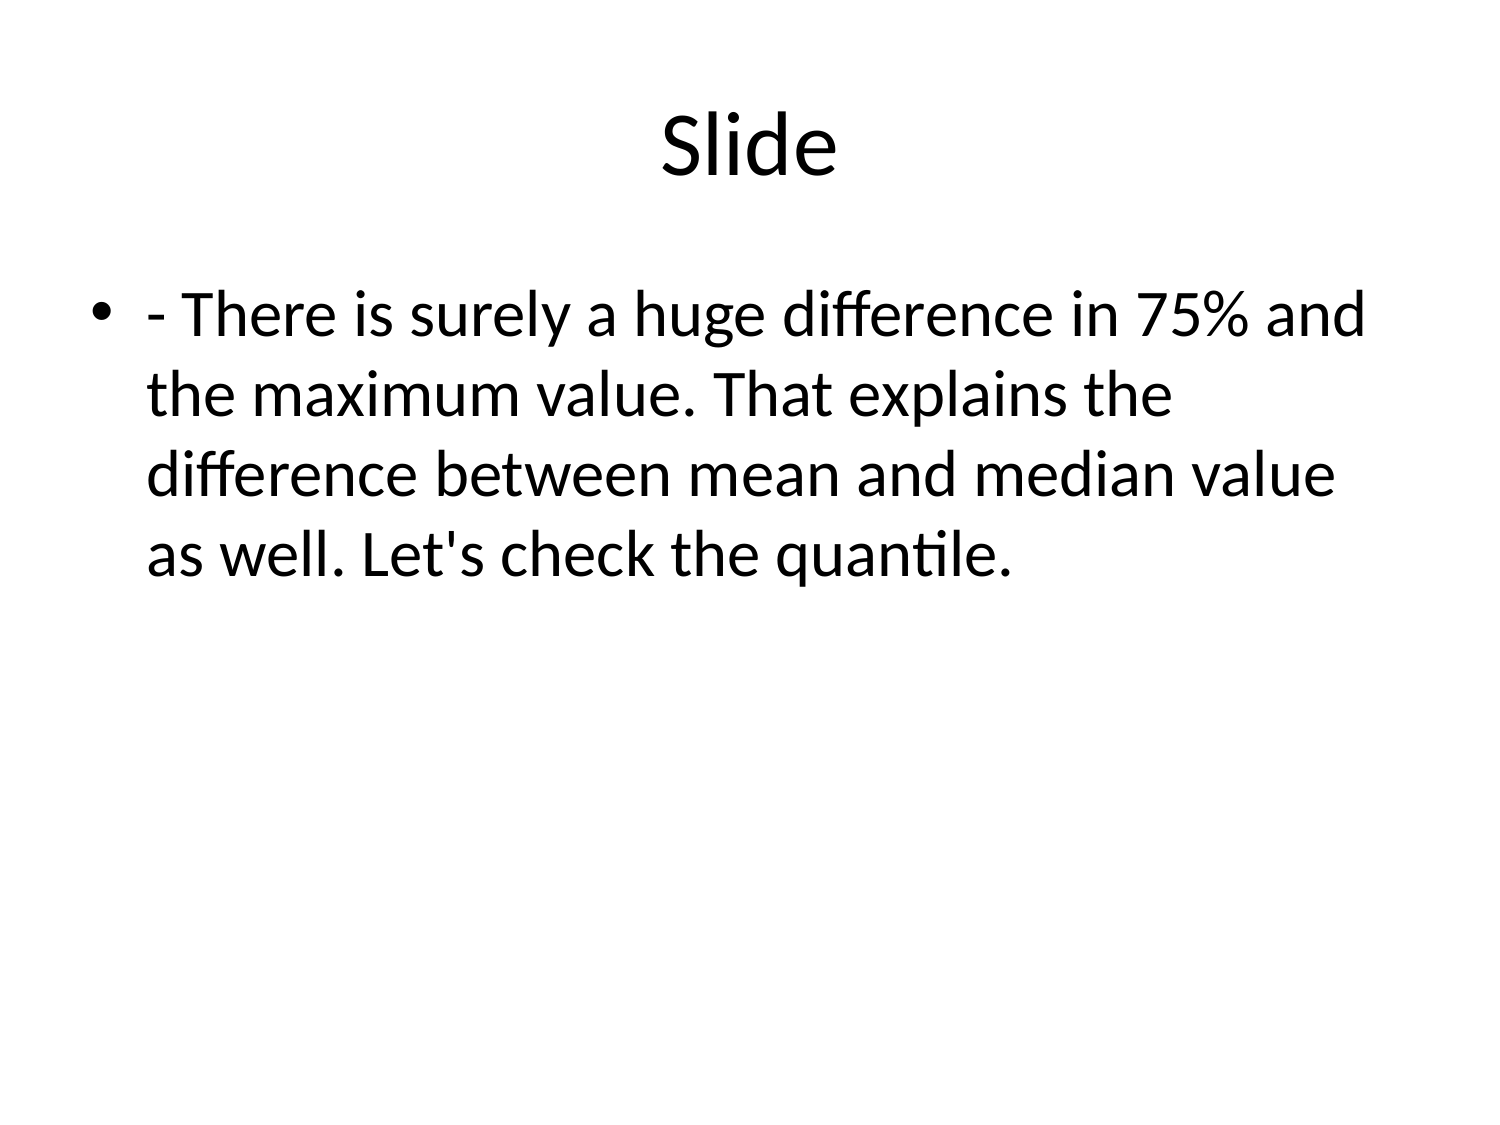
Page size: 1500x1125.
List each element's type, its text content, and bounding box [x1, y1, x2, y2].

title Slide [75, 45, 1425, 233]
list - There is surely a huge difference in 75% and the maximum value. That explains the difference between mean and median value as well. Let's check the quantile. [75, 262, 1425, 1005]
